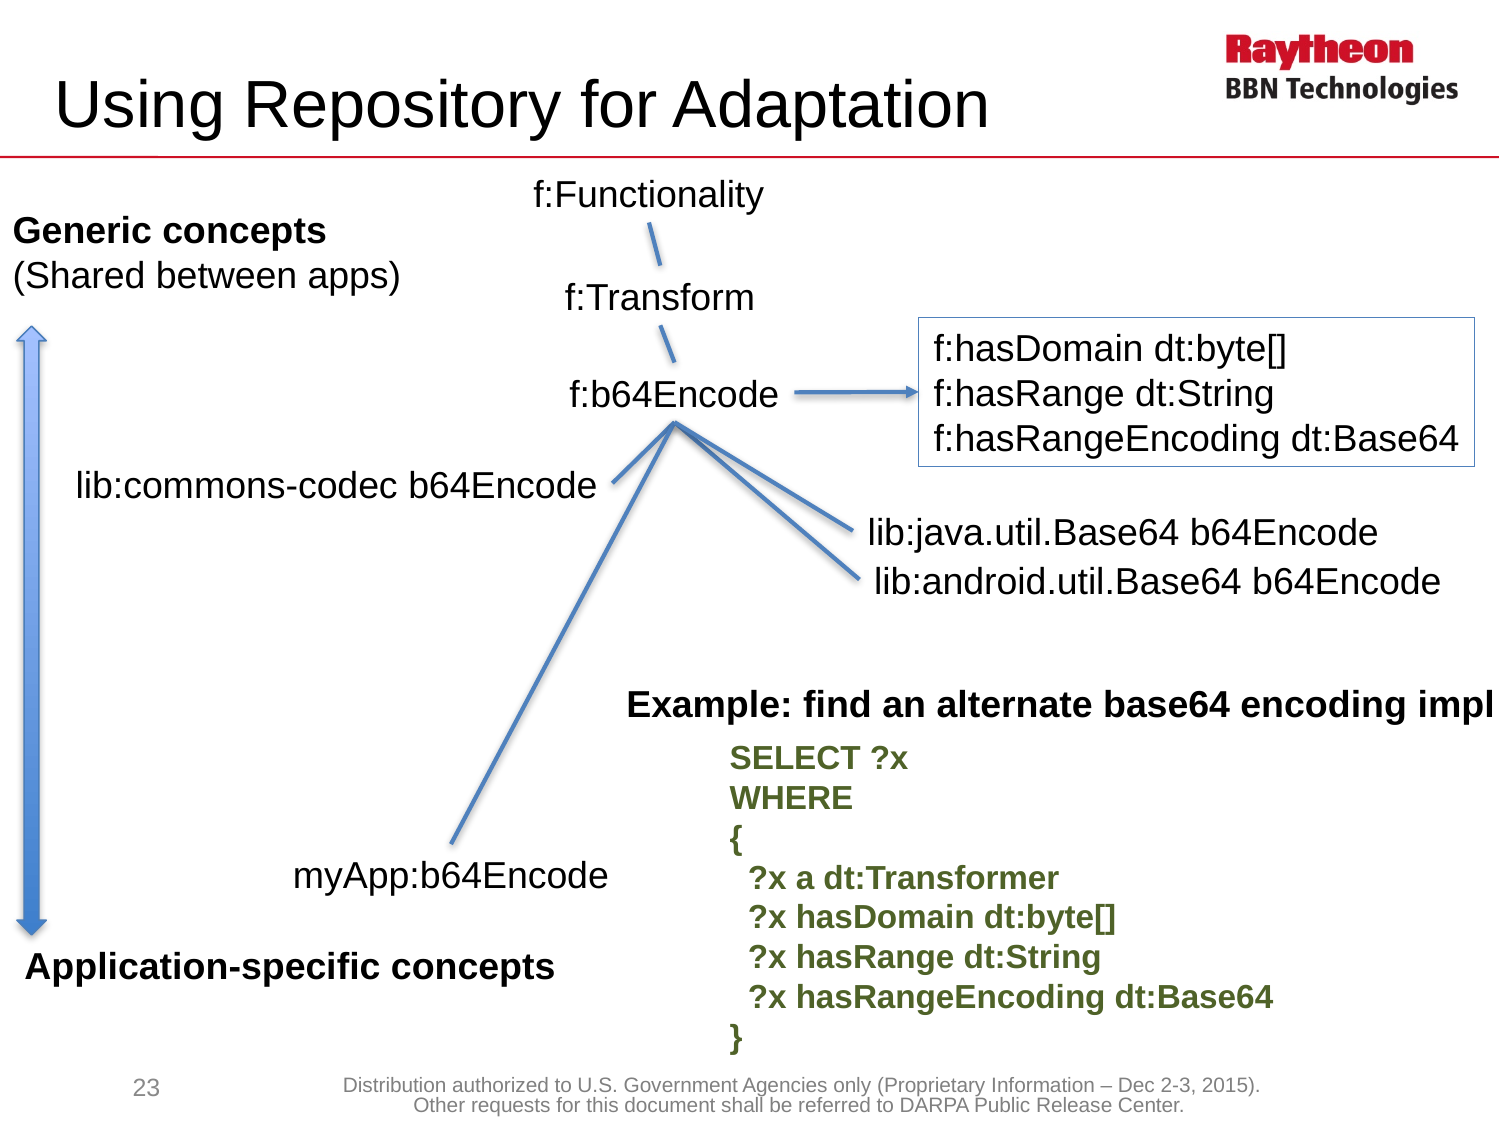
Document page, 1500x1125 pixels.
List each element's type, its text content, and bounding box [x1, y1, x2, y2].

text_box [680, 422, 856, 581]
text_box f:Transform [550, 265, 771, 326]
text_box lib:java.util.Base64 b64Encode [861, 500, 1394, 561]
text_box f:Functionality [518, 162, 780, 223]
text_box lib:commons-codec b64Encode [60, 453, 445, 514]
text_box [648, 223, 661, 266]
text_box f:b64Encode [554, 362, 795, 421]
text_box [660, 325, 675, 363]
text_box Example: find an alternate base64 encoding impl [680, 672, 1500, 733]
picture [1222, 31, 1460, 108]
text_box SELECT ?x WHERE { ?x a dt:Transformer ?x hasDomain dt:byte[] ?x hasRange dt:String ?x hasRangeEncoding dt:Base64 } [714, 733, 1347, 1063]
text_box myApp:b64Encode [278, 844, 624, 904]
text_box lib:android.util.Base64 b64Encode [859, 549, 1457, 610]
title Using Repository for Adaptation [39, 44, 1390, 158]
text_box Generic concepts (Shared between apps) [0, 198, 417, 304]
slide_number 23 [42, 1056, 251, 1116]
text_box [16, 325, 48, 936]
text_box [450, 422, 675, 845]
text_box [674, 422, 850, 532]
text_box Application-specific concepts [9, 934, 571, 995]
text_box f:hasDomain dt:byte[] f:hasRange dt:String f:hasRangeEncoding dt:Base64 [918, 317, 1475, 467]
